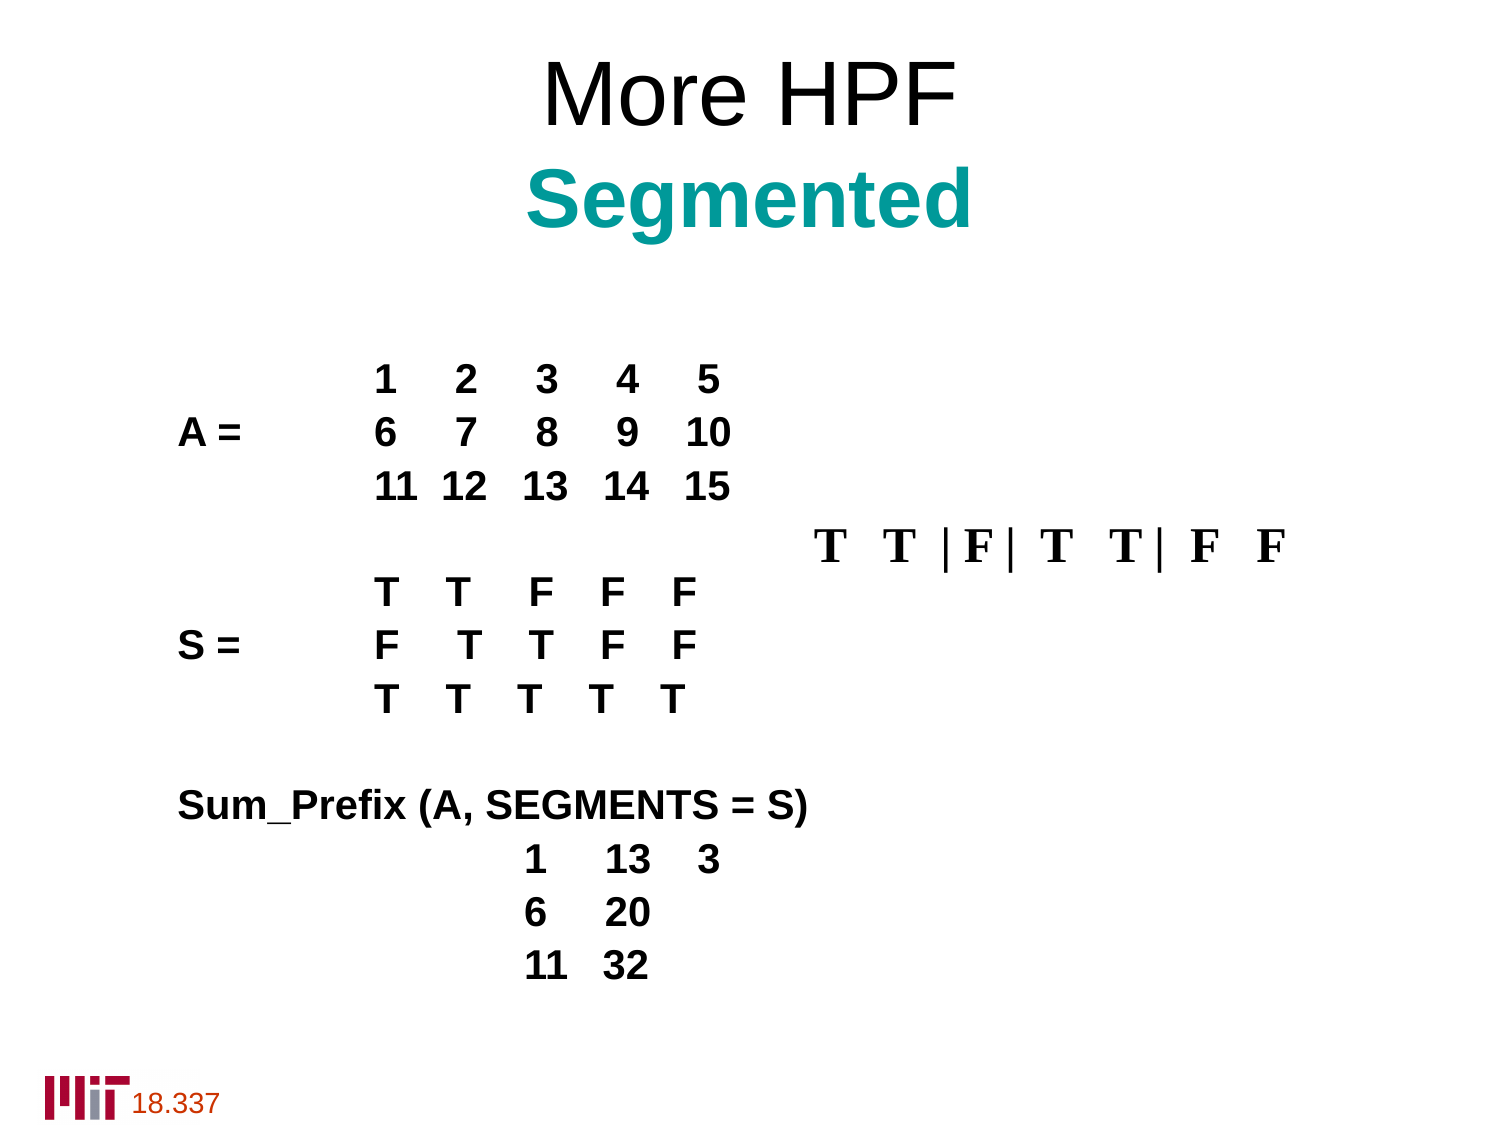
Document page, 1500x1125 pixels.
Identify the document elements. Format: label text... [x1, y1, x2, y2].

text_box T T | F | T T | F F [799, 511, 1426, 581]
title More HPF Segmented [75, 45, 1425, 233]
picture [37, 1069, 200, 1125]
list 1 2 3 4 5 A = 6 7 8 9 10 11 12 13 14 15 T T F F F S = F T T F F T T T T T Sum_Prefix (A, SEGMENTS = S) 1 13 3 6 20 11 32 [162, 350, 1338, 1025]
